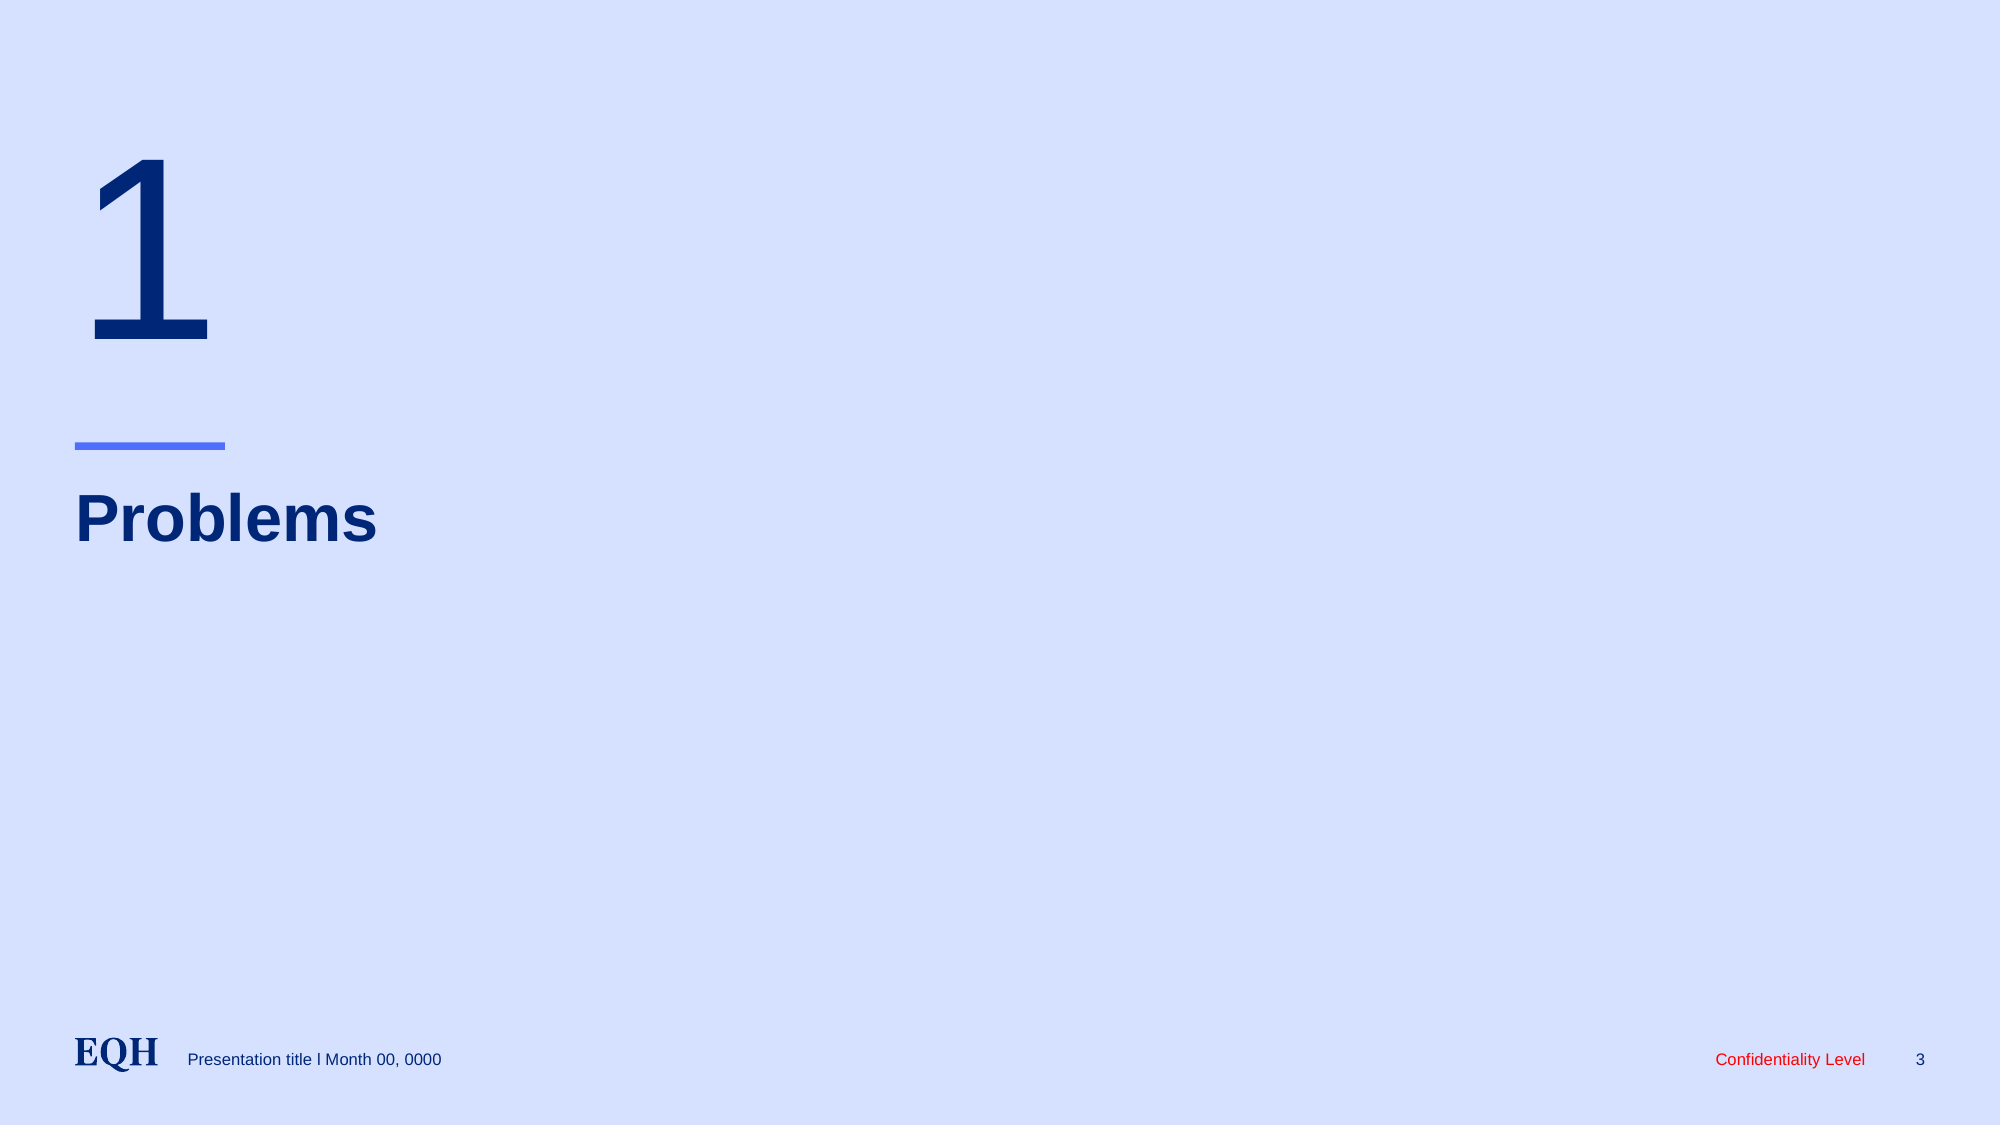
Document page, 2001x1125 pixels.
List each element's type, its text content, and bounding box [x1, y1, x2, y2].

slide_number Presentation title l Month 00, 0000 [187, 1034, 974, 1069]
slide_number 3 [1865, 1034, 1925, 1069]
list 1 [75, 75, 1449, 390]
footer Confidentiality Level [1502, 1034, 1865, 1069]
title Problems [75, 487, 1449, 713]
